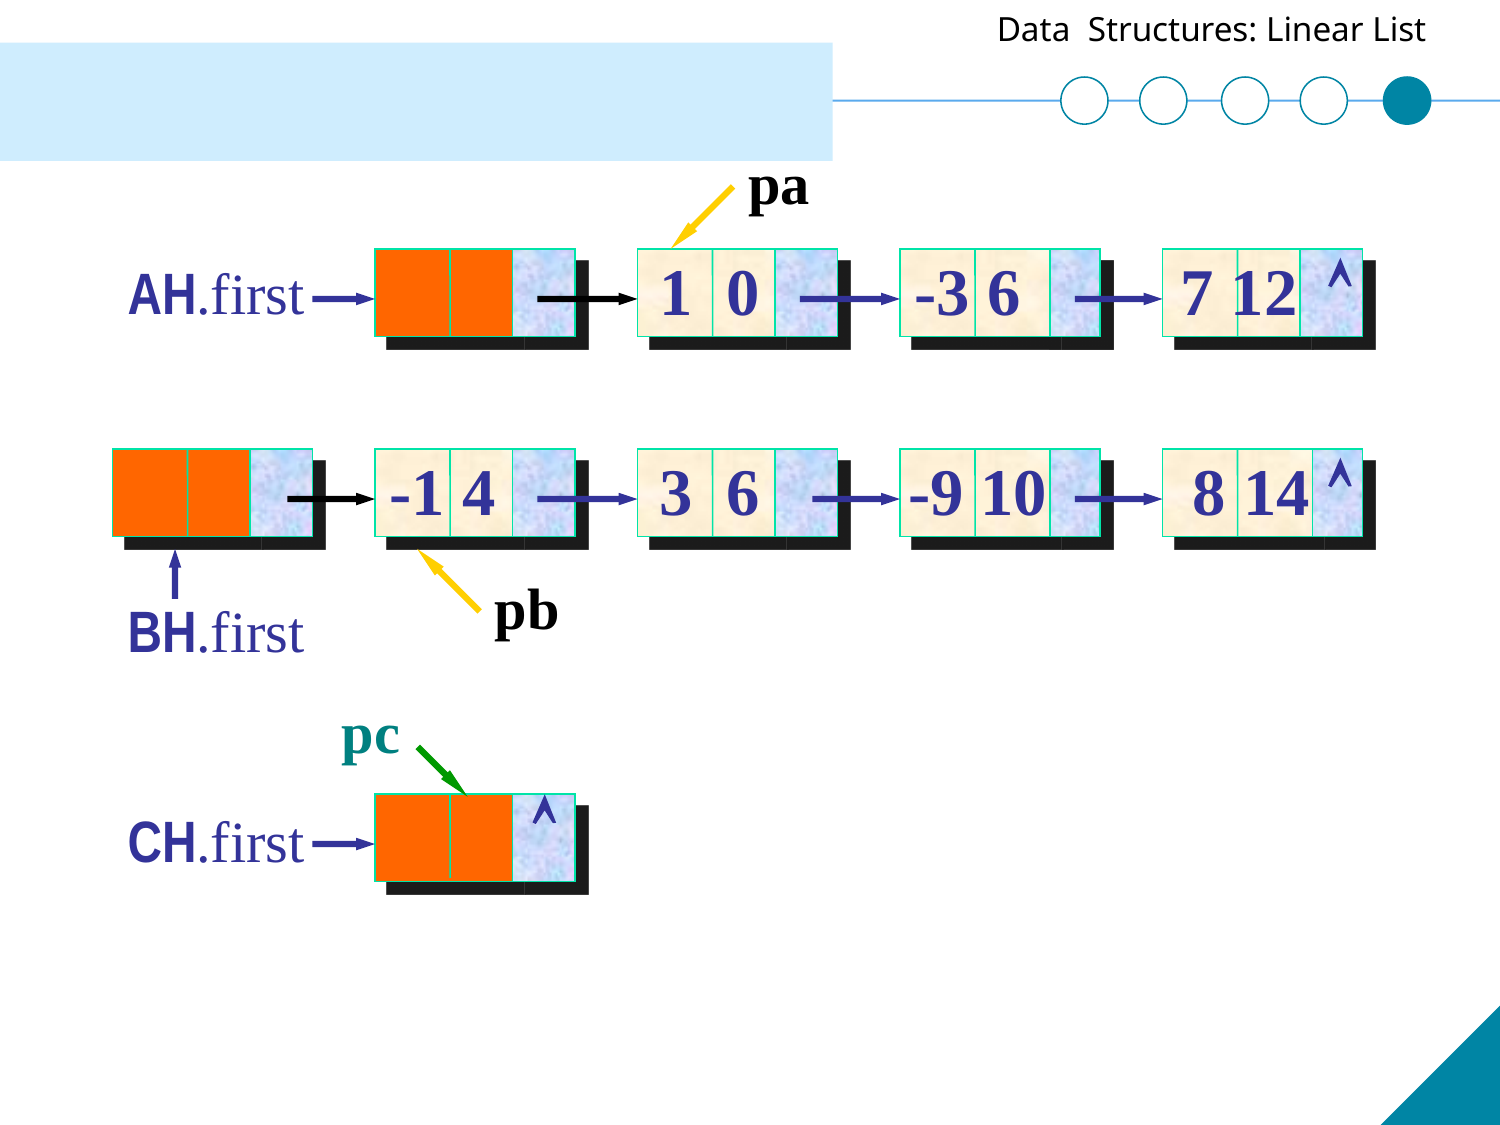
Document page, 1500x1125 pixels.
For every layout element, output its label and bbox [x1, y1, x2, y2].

text_box [1300, 77, 1348, 125]
text_box [1221, 77, 1269, 125]
text_box [1383, 77, 1431, 125]
text_box [1139, 77, 1187, 125]
text_box [112, 138, 1375, 882]
text_box [1060, 77, 1108, 125]
